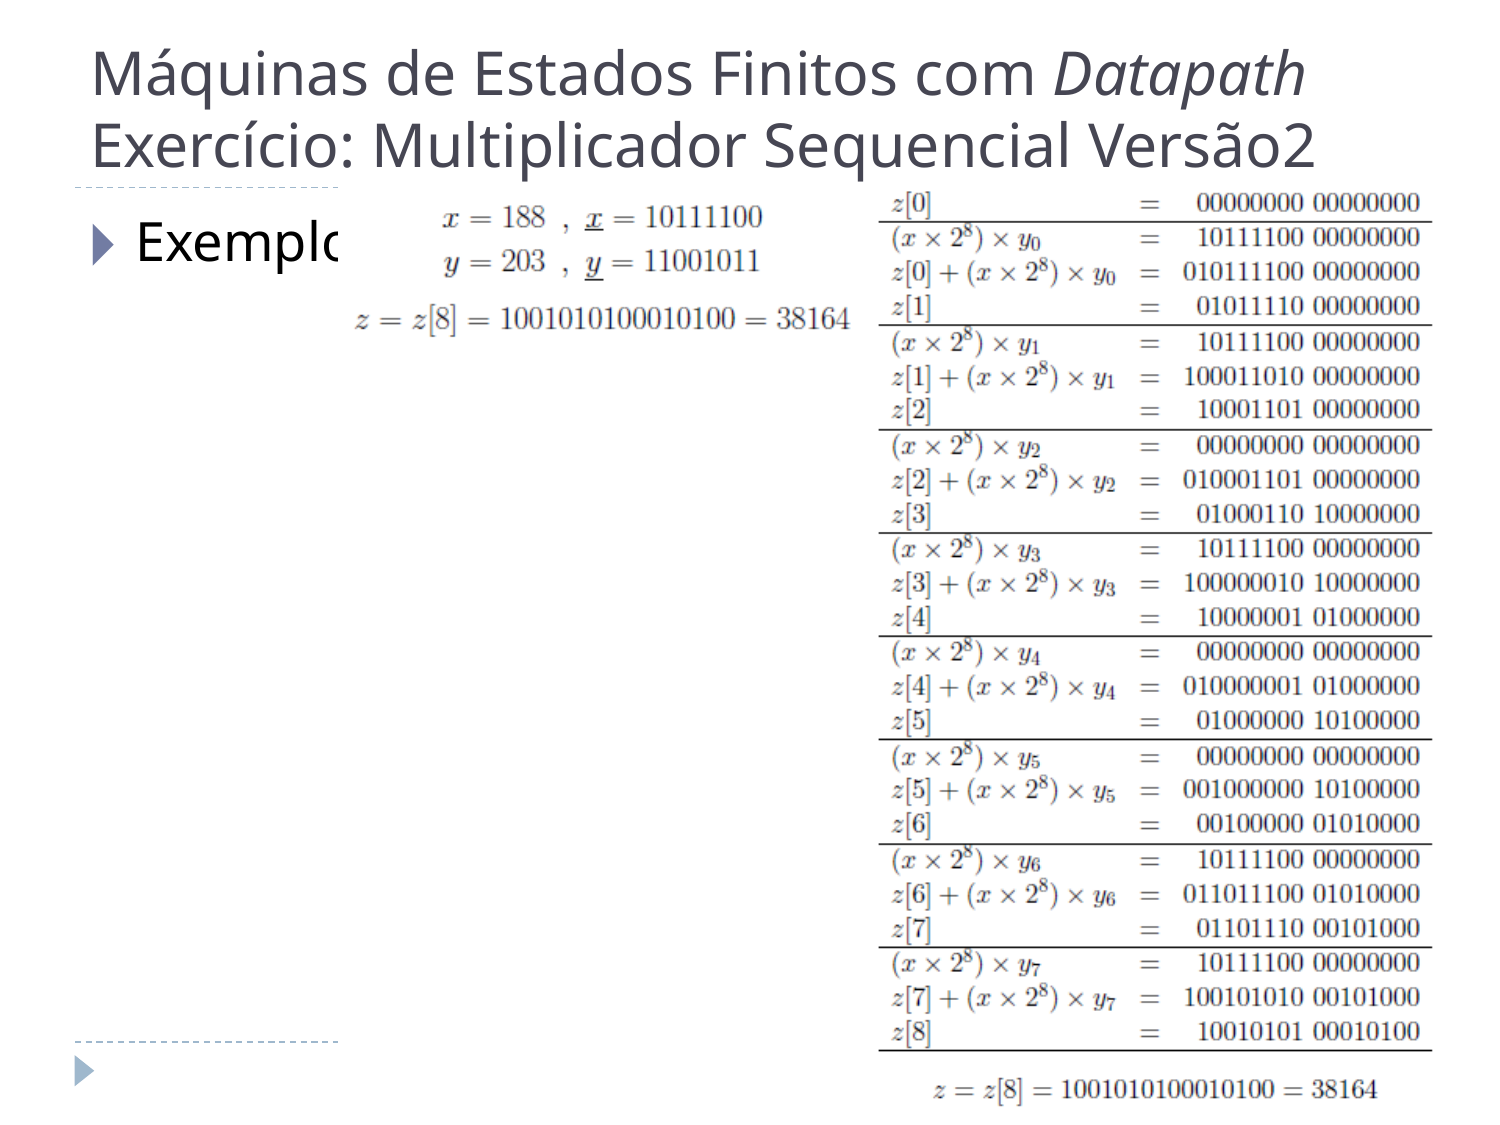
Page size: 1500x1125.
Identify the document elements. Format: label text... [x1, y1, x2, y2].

picture [338, 187, 1459, 1112]
list Exemplo [75, 200, 333, 1010]
title Máquinas de Estados Finitos com Datapath Exercício: Multiplicador Sequencial Versão2 [75, 24, 1425, 188]
